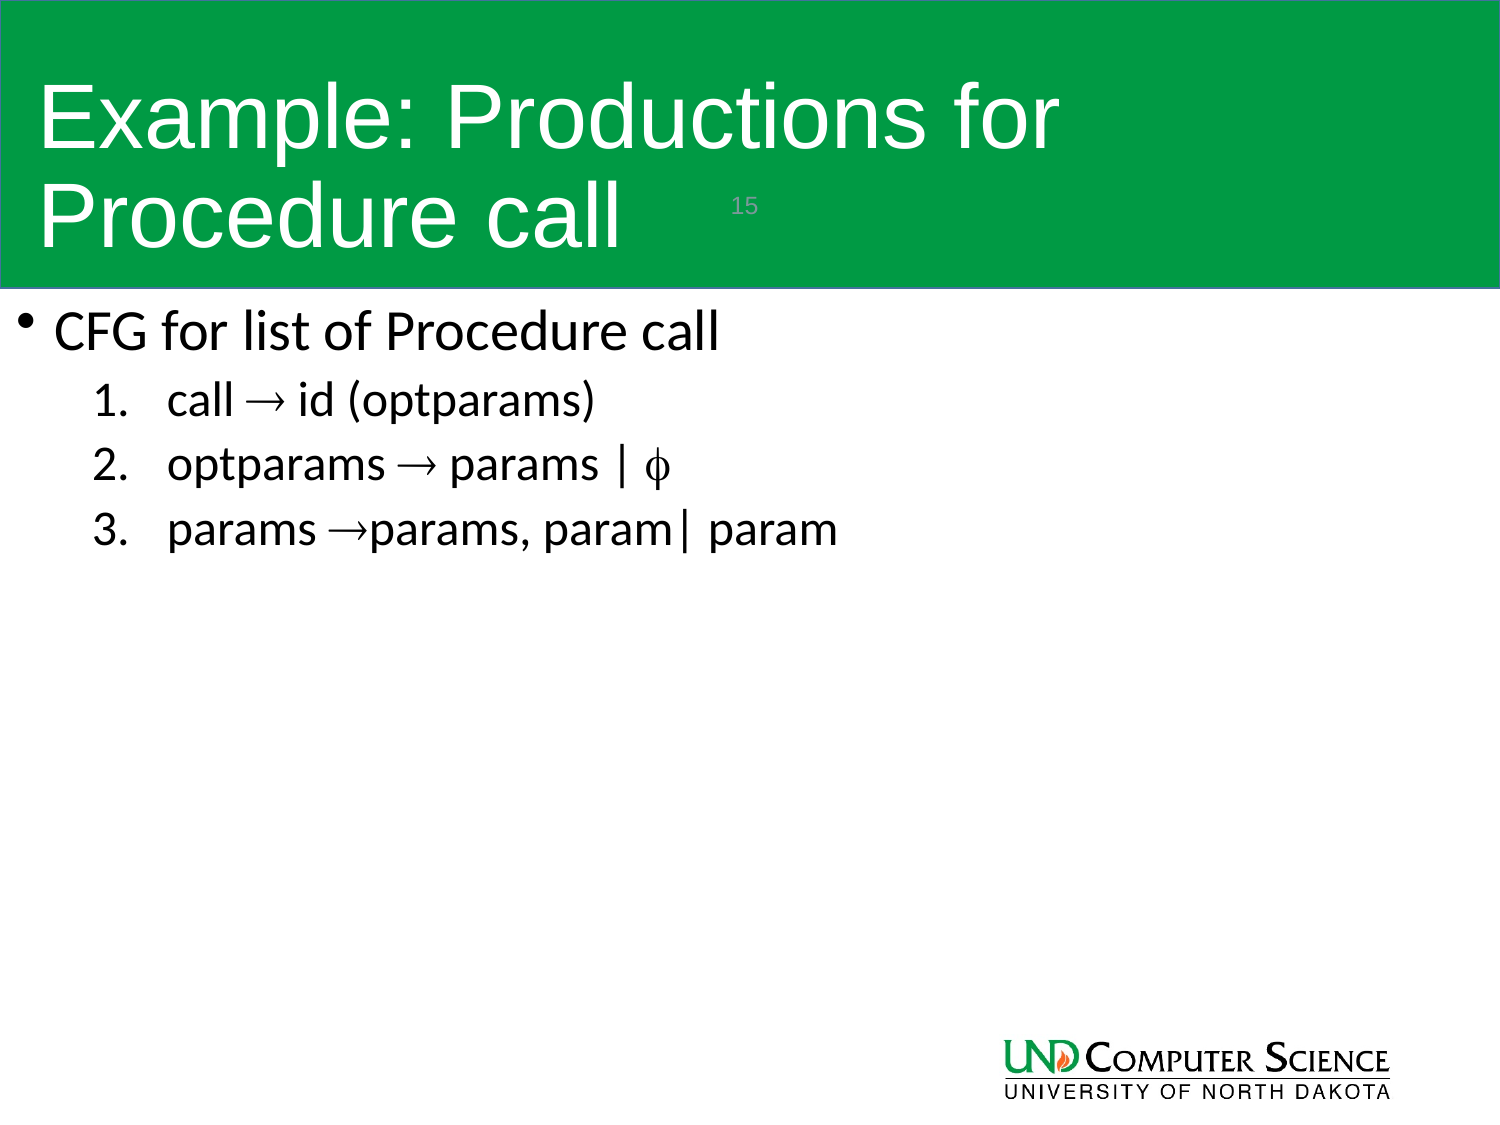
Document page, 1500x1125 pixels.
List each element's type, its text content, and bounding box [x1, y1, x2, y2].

list CFG for list of Procedure call call  id (optparams) optparams  params |  params params, param| param [1, 292, 1397, 1043]
slide_number 15 [715, 168, 791, 241]
picture [999, 1043, 1397, 1104]
title Example: Productions for Procedure call [22, 59, 1397, 278]
